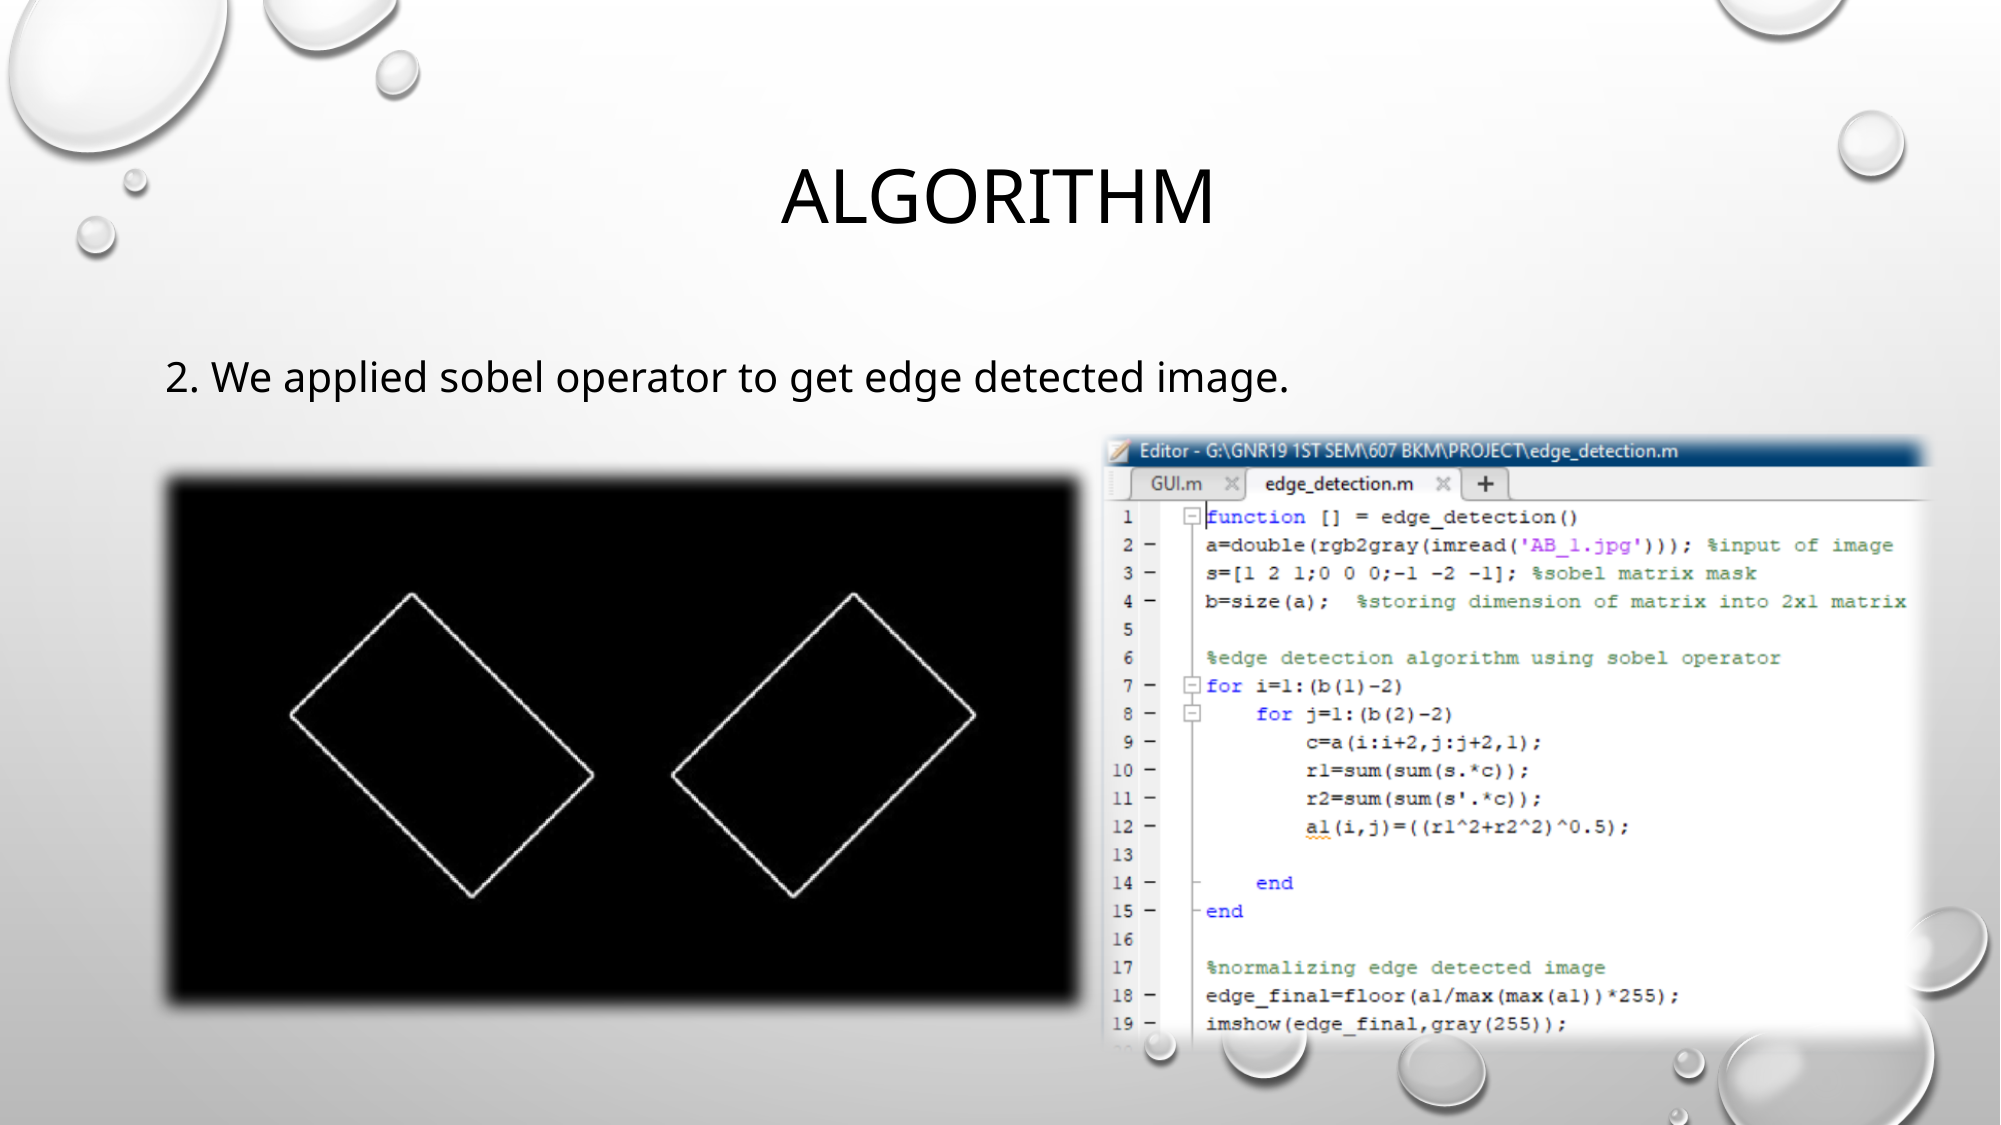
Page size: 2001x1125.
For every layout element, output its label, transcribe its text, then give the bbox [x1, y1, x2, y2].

list 2. We applied sobel operator to get edge detected image. [150, 333, 1851, 458]
title ALGORITHM [149, 101, 1851, 298]
picture [0, 0, 2000, 1125]
